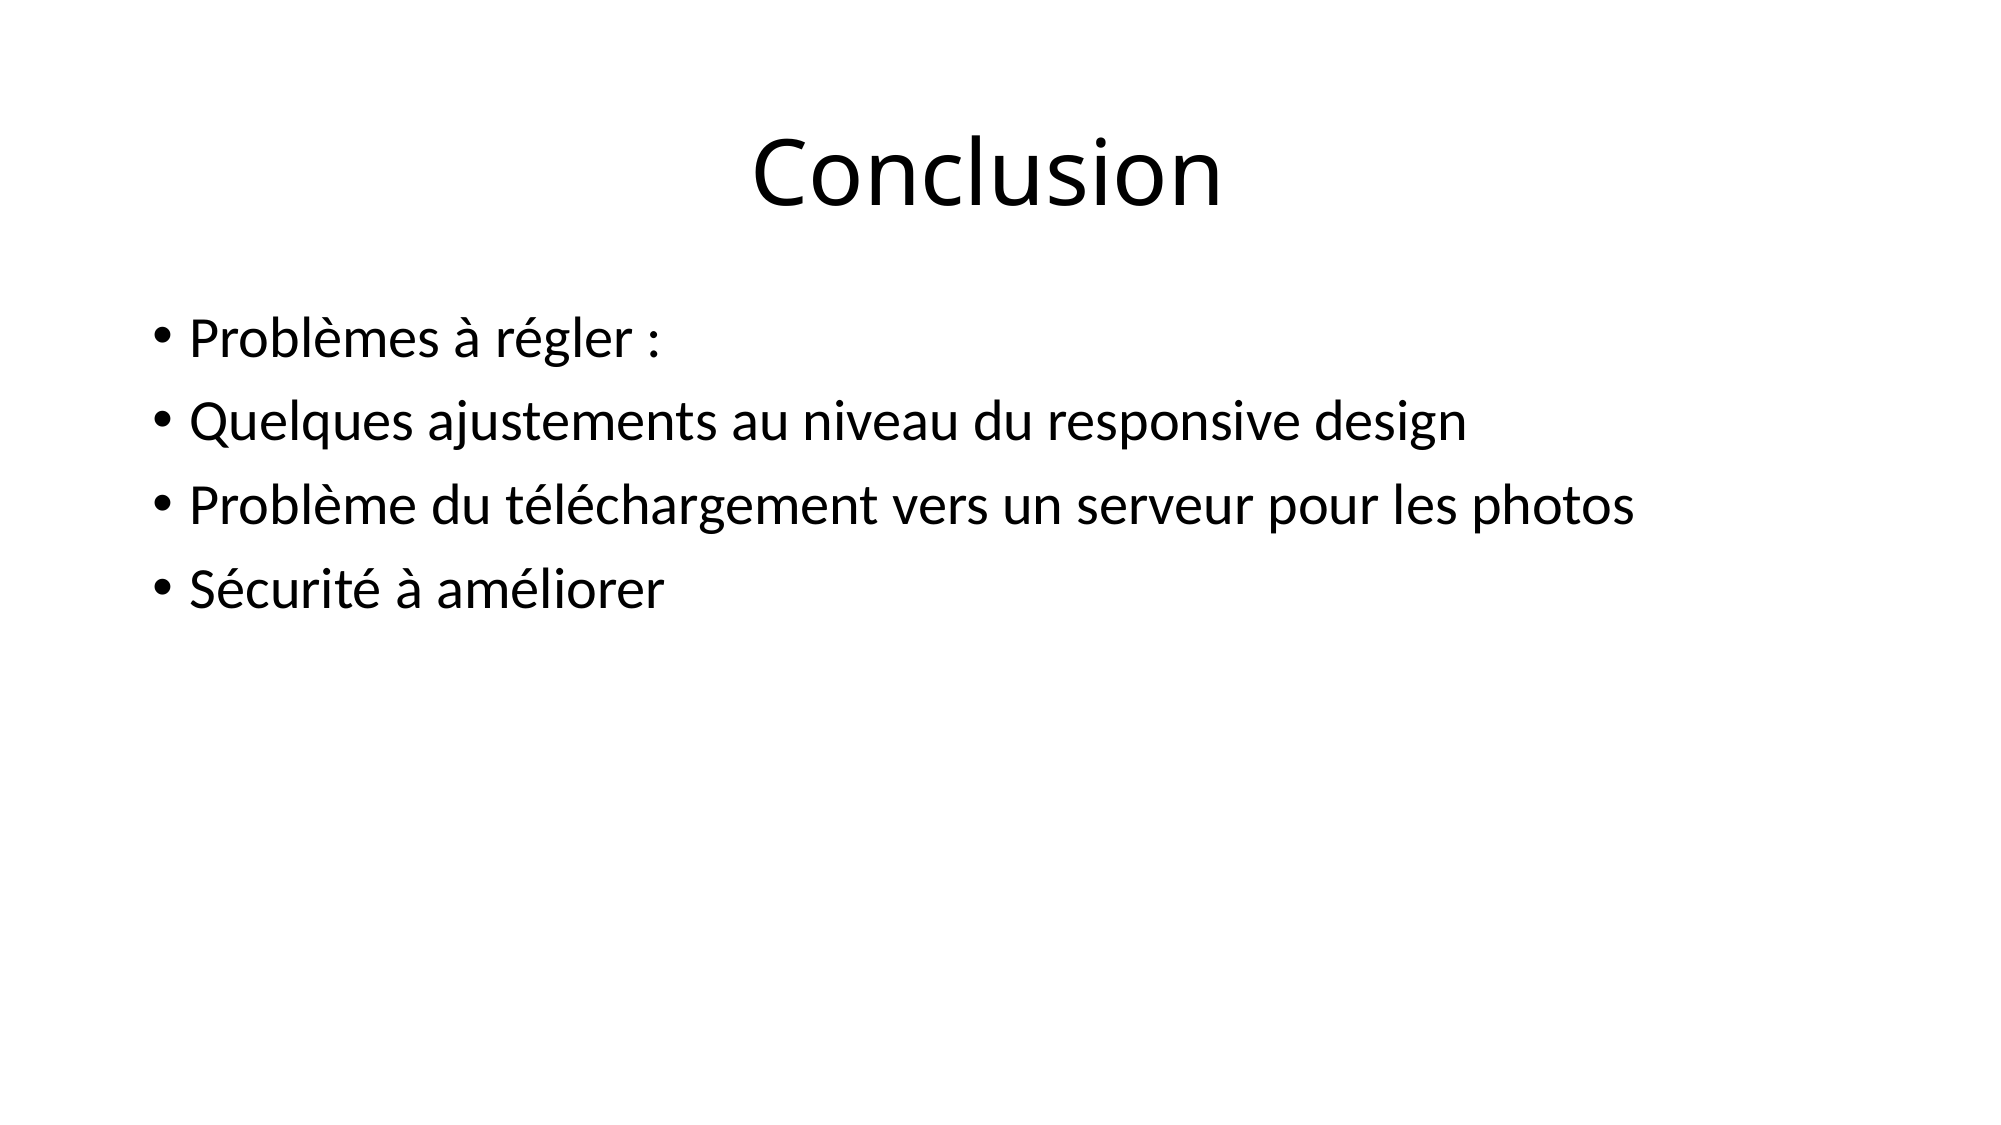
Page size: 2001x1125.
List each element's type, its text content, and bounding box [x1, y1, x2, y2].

text_box Problèmes à régler : Quelques ajustements au niveau du responsive design Problème du téléchargement vers un serveur pour les photos Sécurité à améliorer [137, 299, 1863, 1014]
text_box Conclusion [137, 59, 1863, 278]
